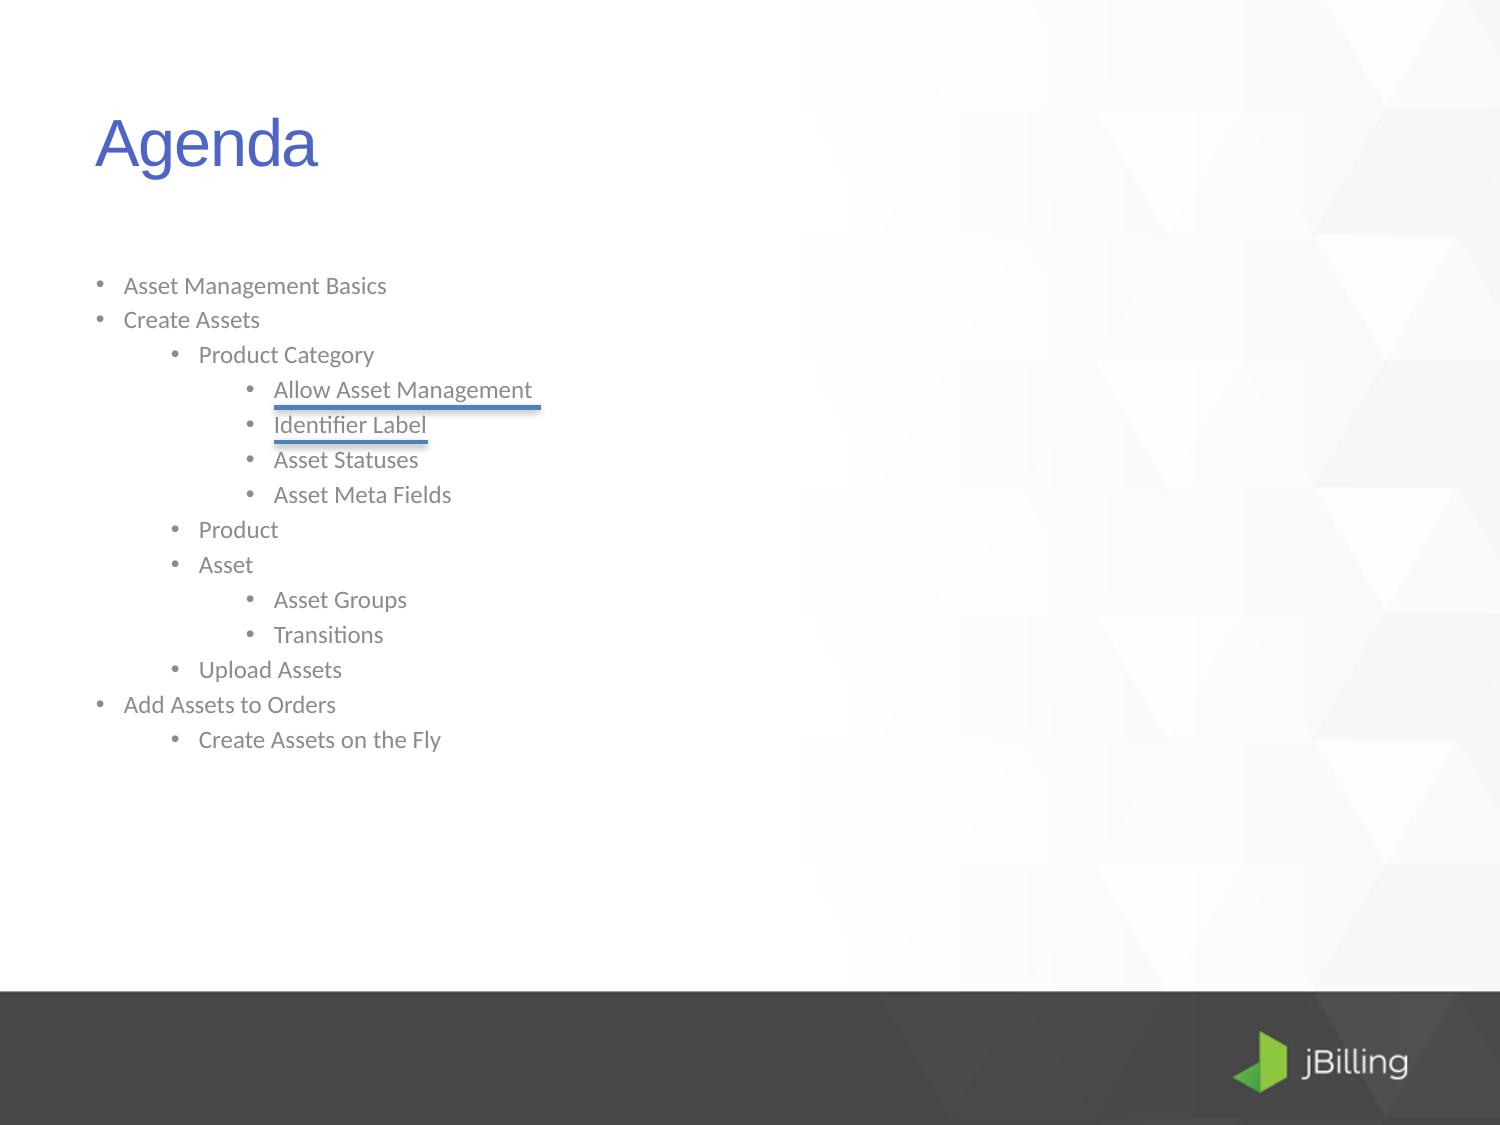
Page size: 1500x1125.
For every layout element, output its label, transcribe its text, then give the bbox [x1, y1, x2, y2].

text_box Asset Management Basics Create Assets Product Category Allow Asset Management Identifier Label Asset Statuses Asset Meta Fields Product Asset Asset Groups Transitions Upload Assets Add Assets to Orders Create Assets on the Fly [80, 261, 1067, 779]
picture [0, 0, 1500, 1125]
title Agenda [80, 77, 1131, 202]
